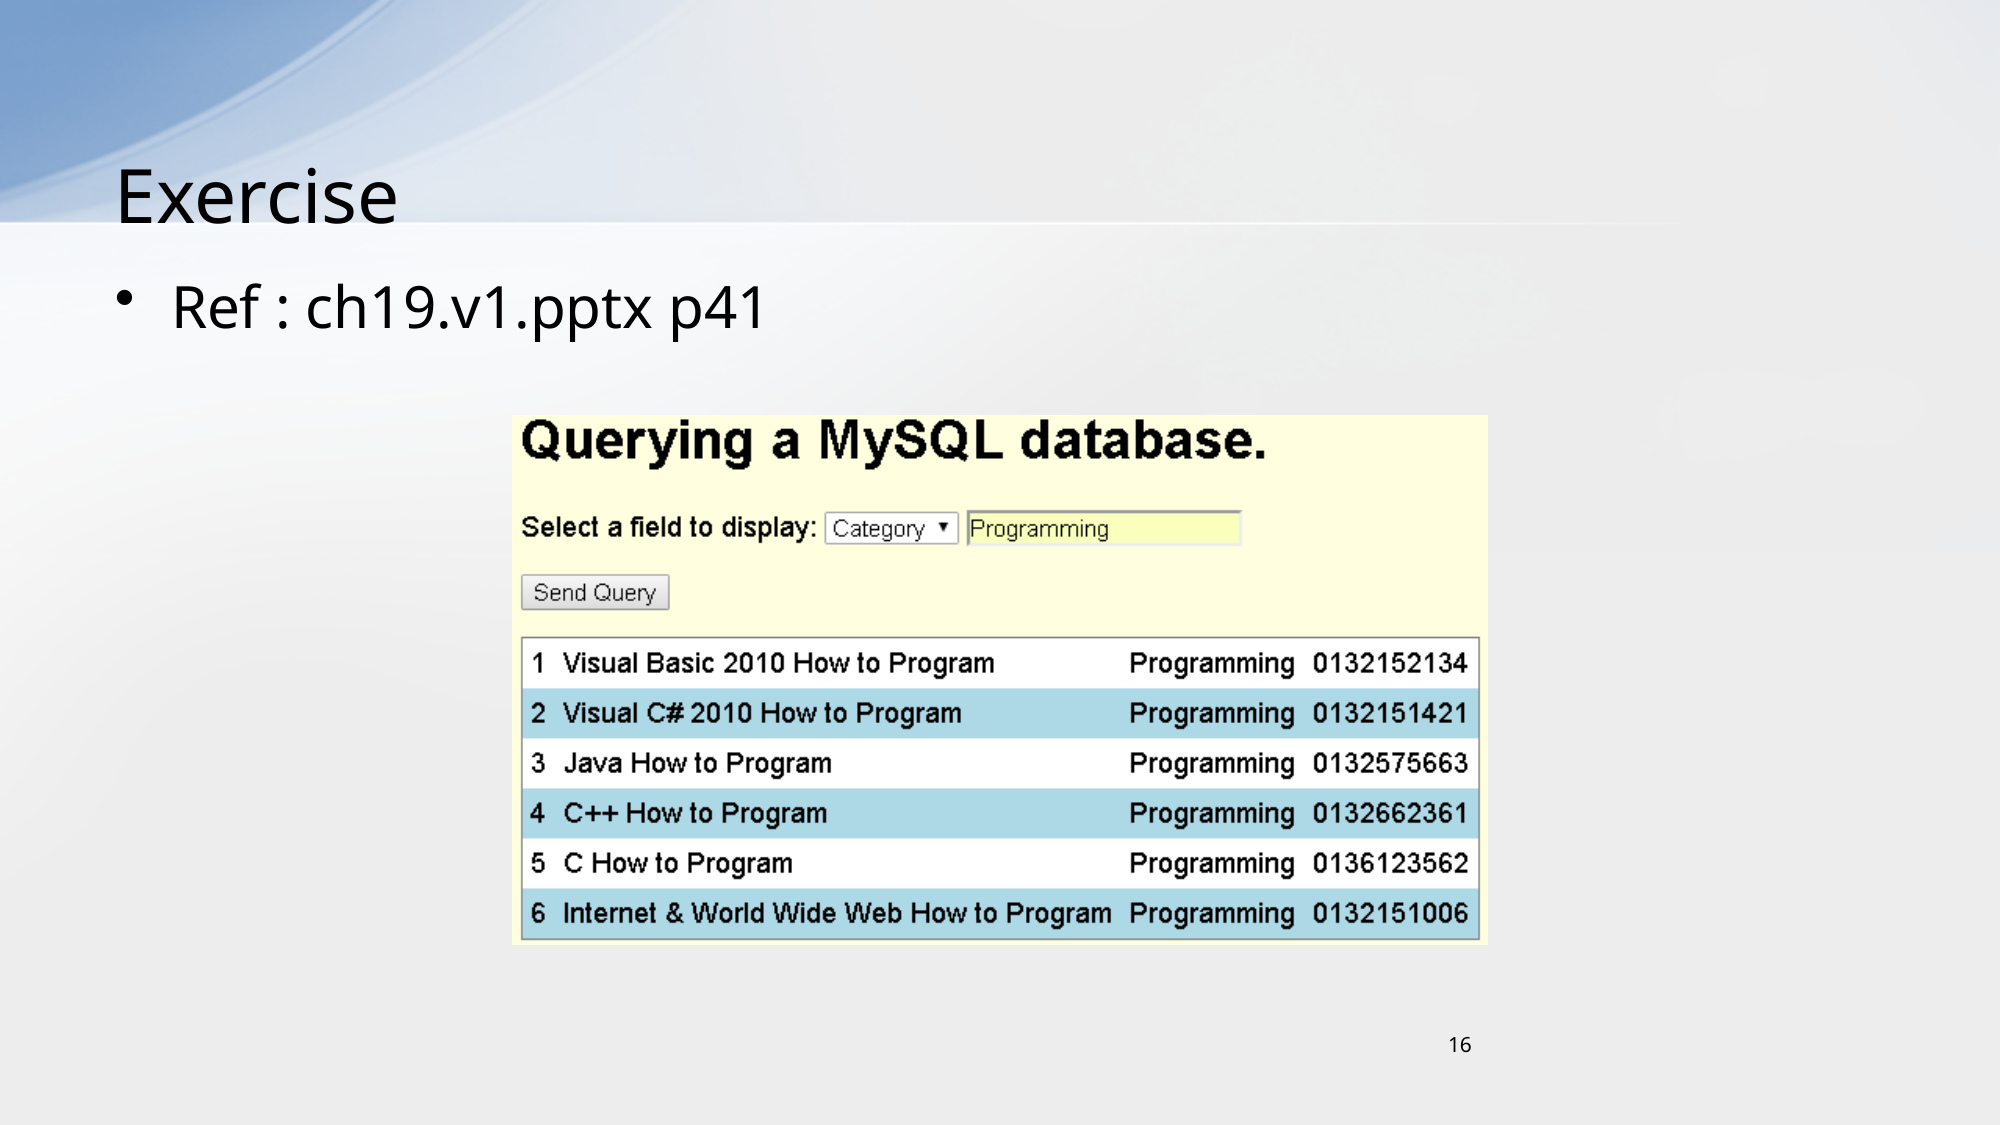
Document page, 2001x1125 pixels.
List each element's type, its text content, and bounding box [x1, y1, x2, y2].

slide_number 16 [1433, 1024, 1900, 1103]
picture [0, 0, 2000, 1125]
list Ref : ch19.v1.pptx p41 [99, 262, 1900, 1005]
title Exercise [99, 58, 1900, 247]
